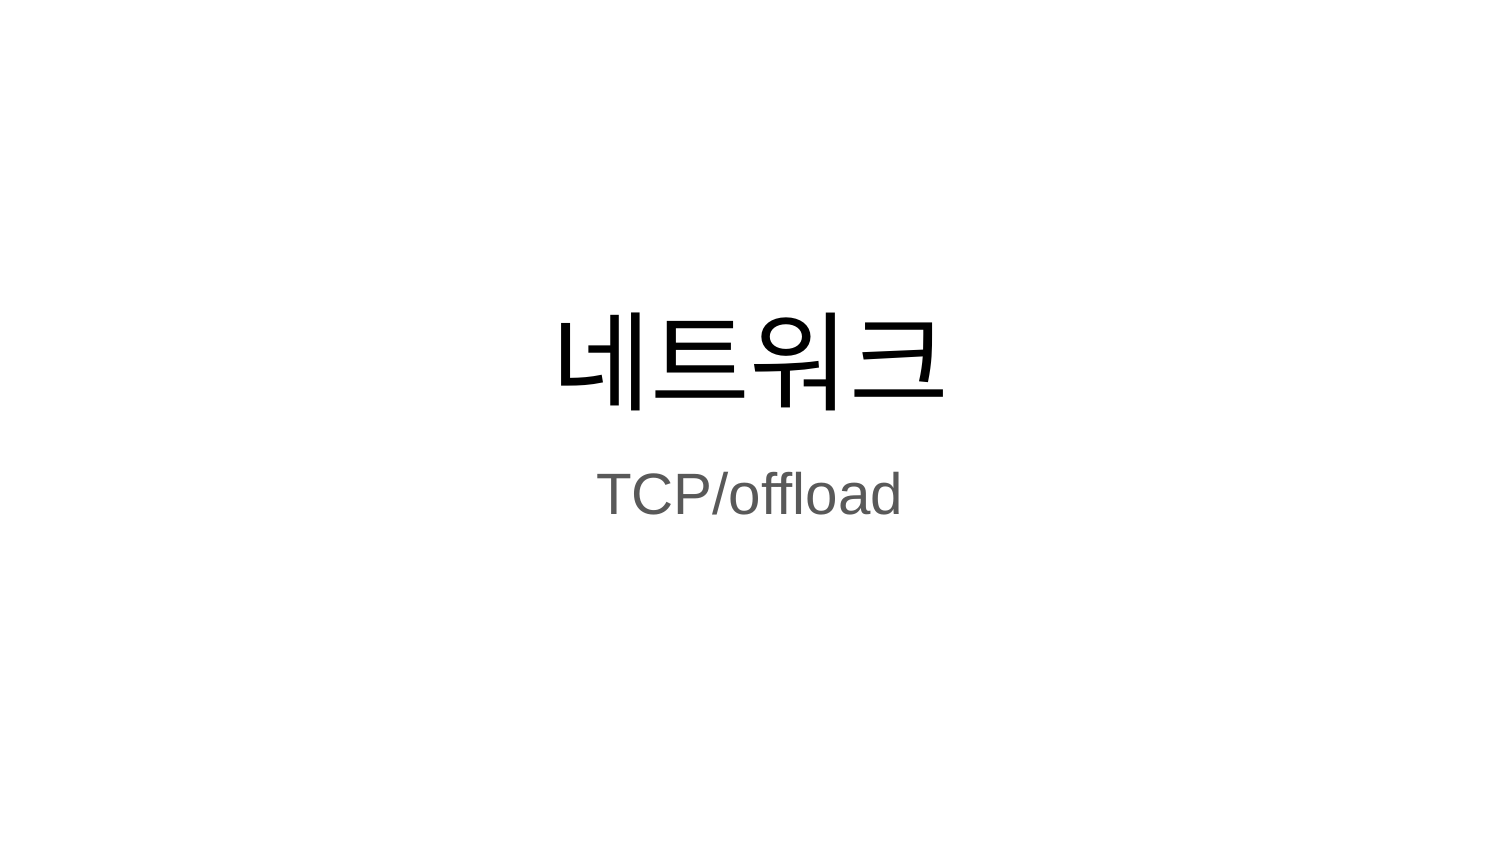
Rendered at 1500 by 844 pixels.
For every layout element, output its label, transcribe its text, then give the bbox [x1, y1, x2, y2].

title 네트워크 [51, 104, 1449, 441]
subtitle TCP/offload [51, 447, 1449, 578]
